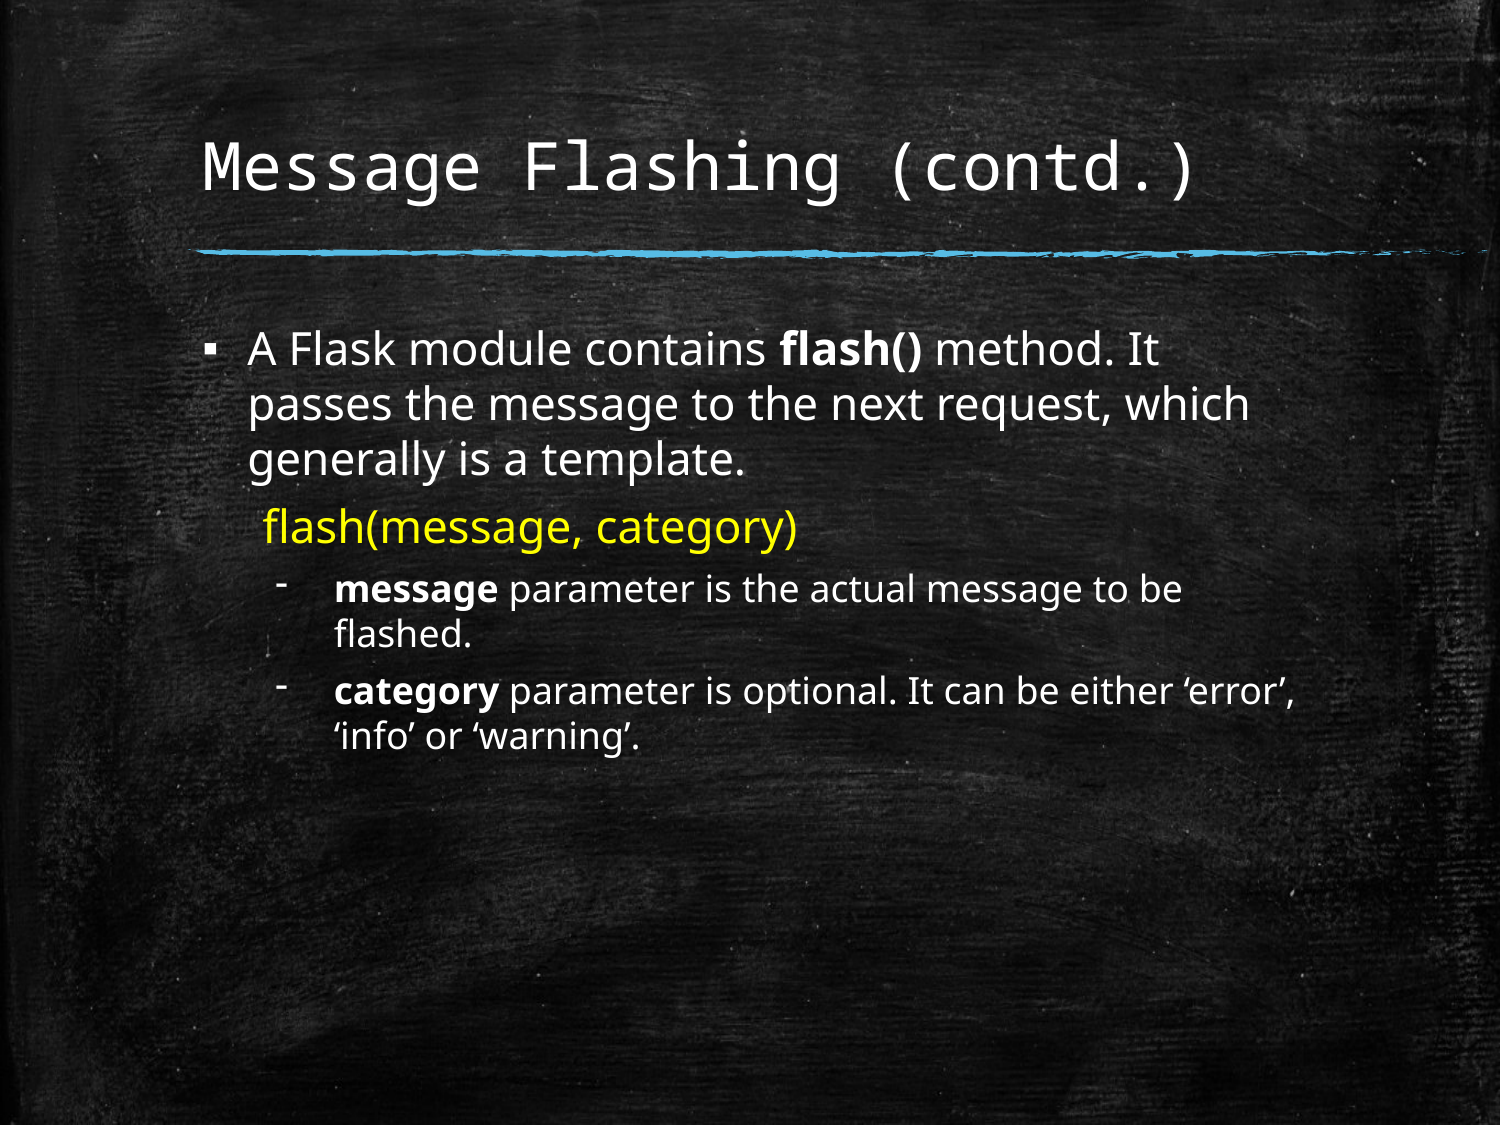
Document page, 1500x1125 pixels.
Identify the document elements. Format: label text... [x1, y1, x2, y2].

list A Flask module contains flash() method. It passes the message to the next request, which generally is a template. flash(message, category) message parameter is the actual message to be flashed. category parameter is optional. It can be either ‘error’, ‘info’ or ‘warning’. [187, 312, 1313, 1013]
picture [0, 0, 1500, 1125]
title Message Flashing (contd.) [187, 45, 1313, 213]
